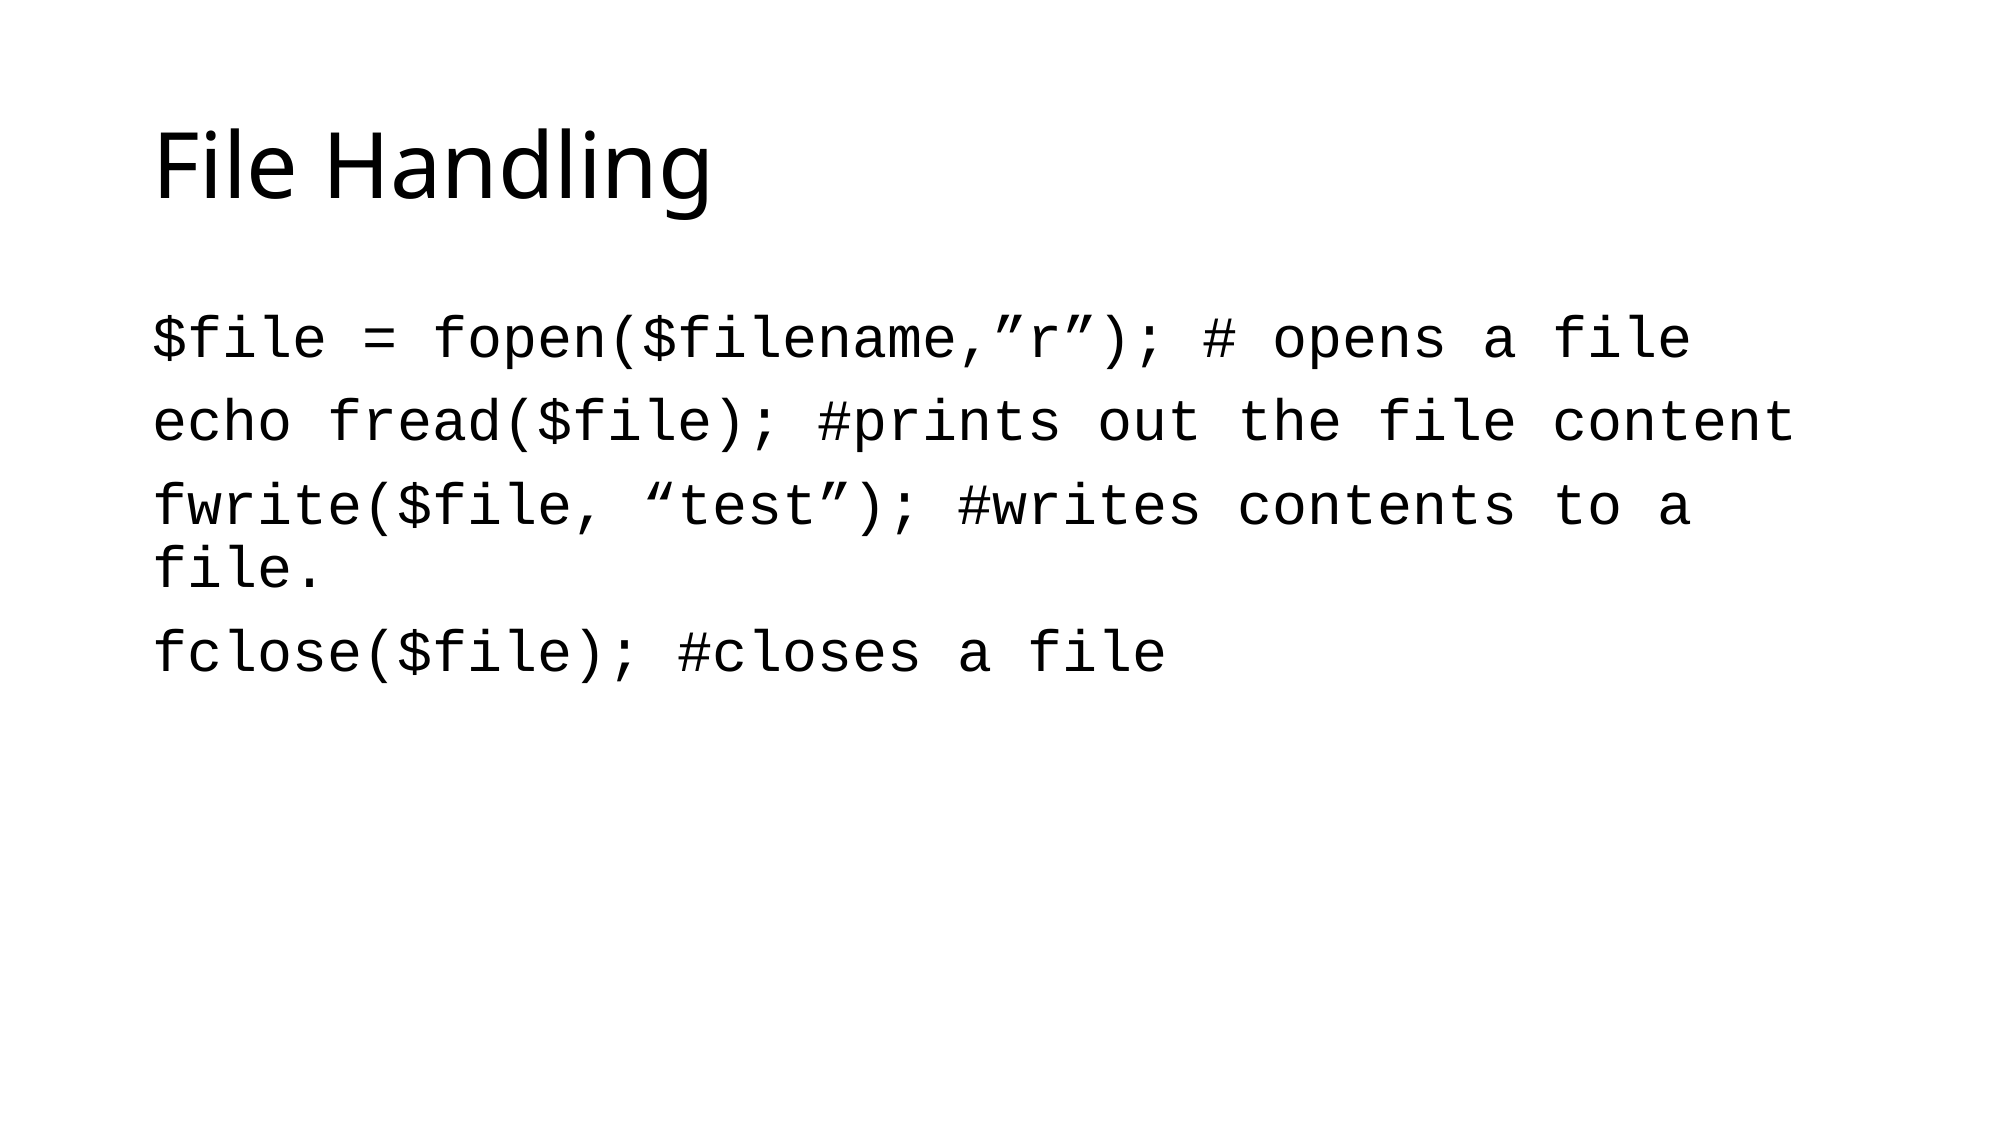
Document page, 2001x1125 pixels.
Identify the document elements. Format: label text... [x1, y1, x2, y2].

text_box $file = fopen($filename,”r”); # opens a file echo fread($file); #prints out the file content fwrite($file, “test”); #writes contents to a file. fclose($file); #closes a file [137, 299, 1863, 1014]
text_box File Handling [137, 59, 1863, 278]
